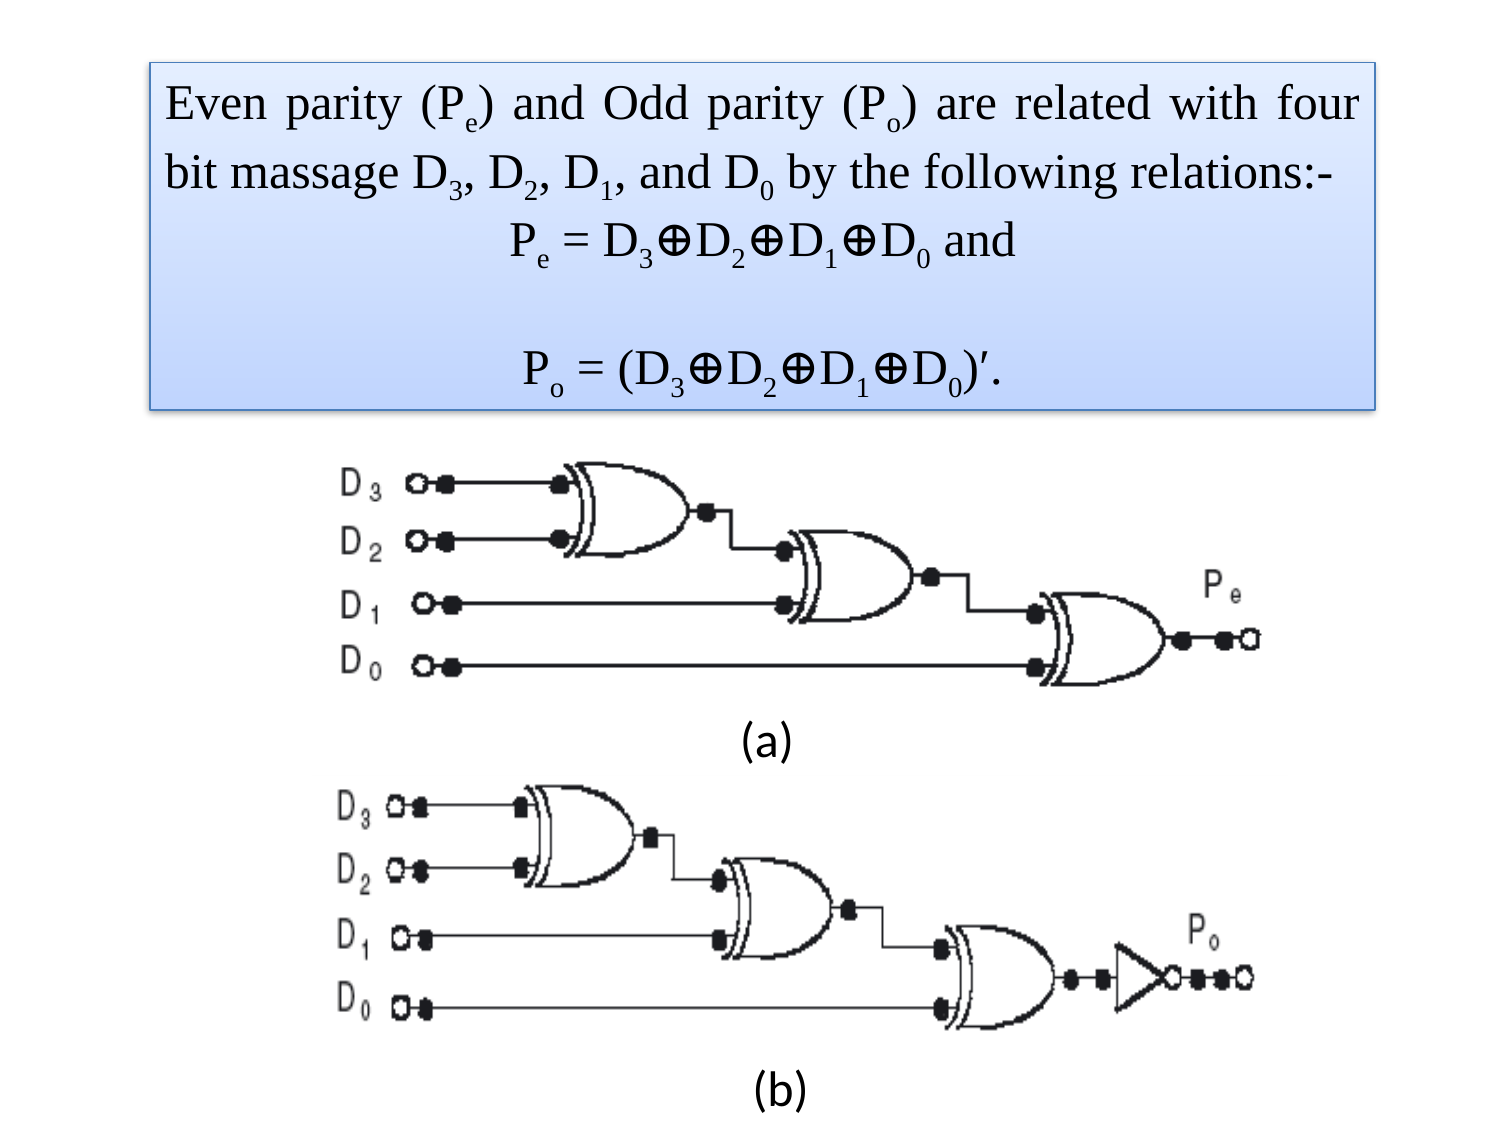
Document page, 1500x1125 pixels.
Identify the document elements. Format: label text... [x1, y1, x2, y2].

picture [312, 449, 1276, 701]
text_box (a) [725, 709, 838, 773]
text_box Even parity (Pe) and Odd parity (Po) are related with four bit massage D3, D2, D1, and D0 by the following relations:- Pe = D3⊕D2⊕D1⊕D0 and Po = (D3⊕D2⊕D1⊕D0)′. [149, 62, 1376, 411]
picture [312, 774, 1288, 1054]
text_box (b) [737, 1063, 850, 1124]
